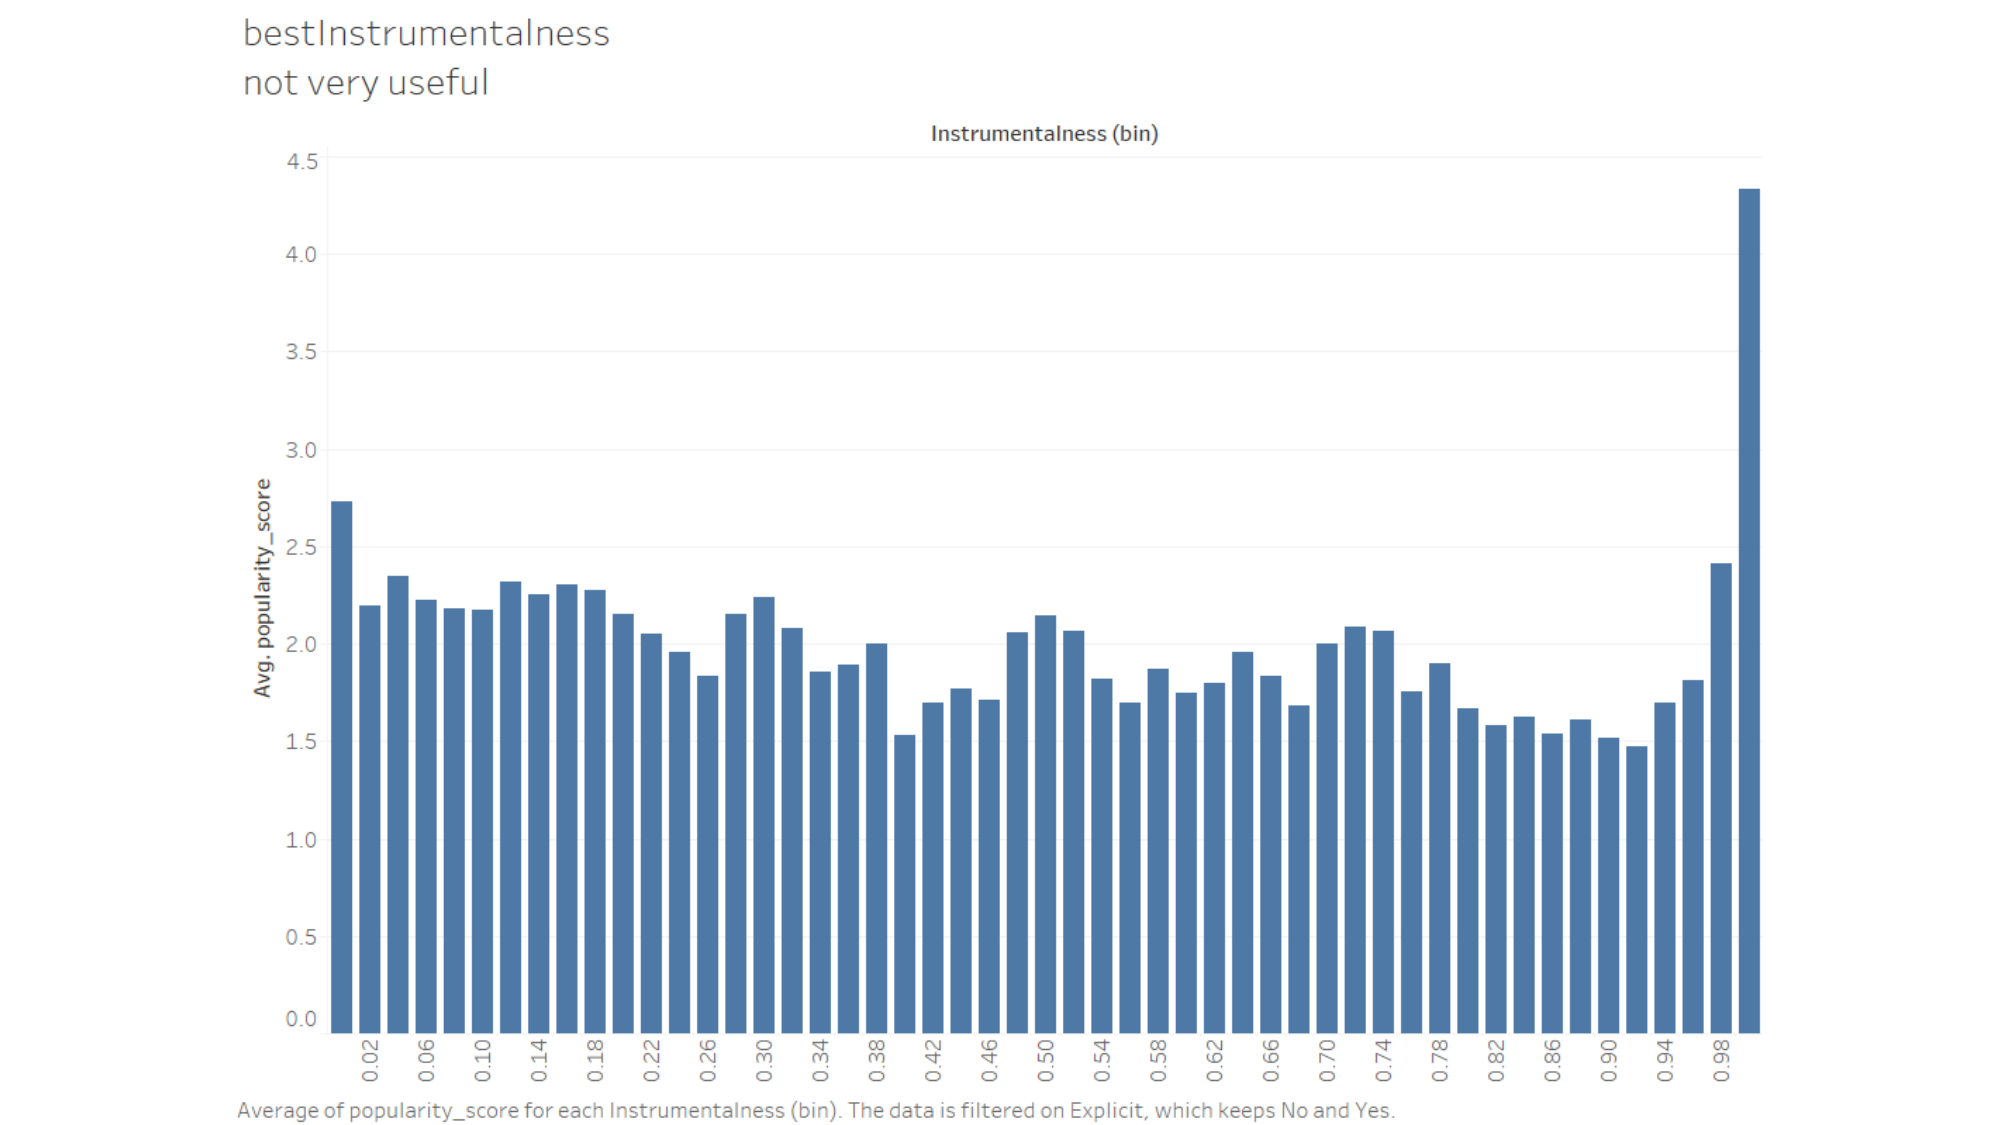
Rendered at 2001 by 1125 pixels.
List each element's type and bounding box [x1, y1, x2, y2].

picture [237, 0, 1763, 1125]
